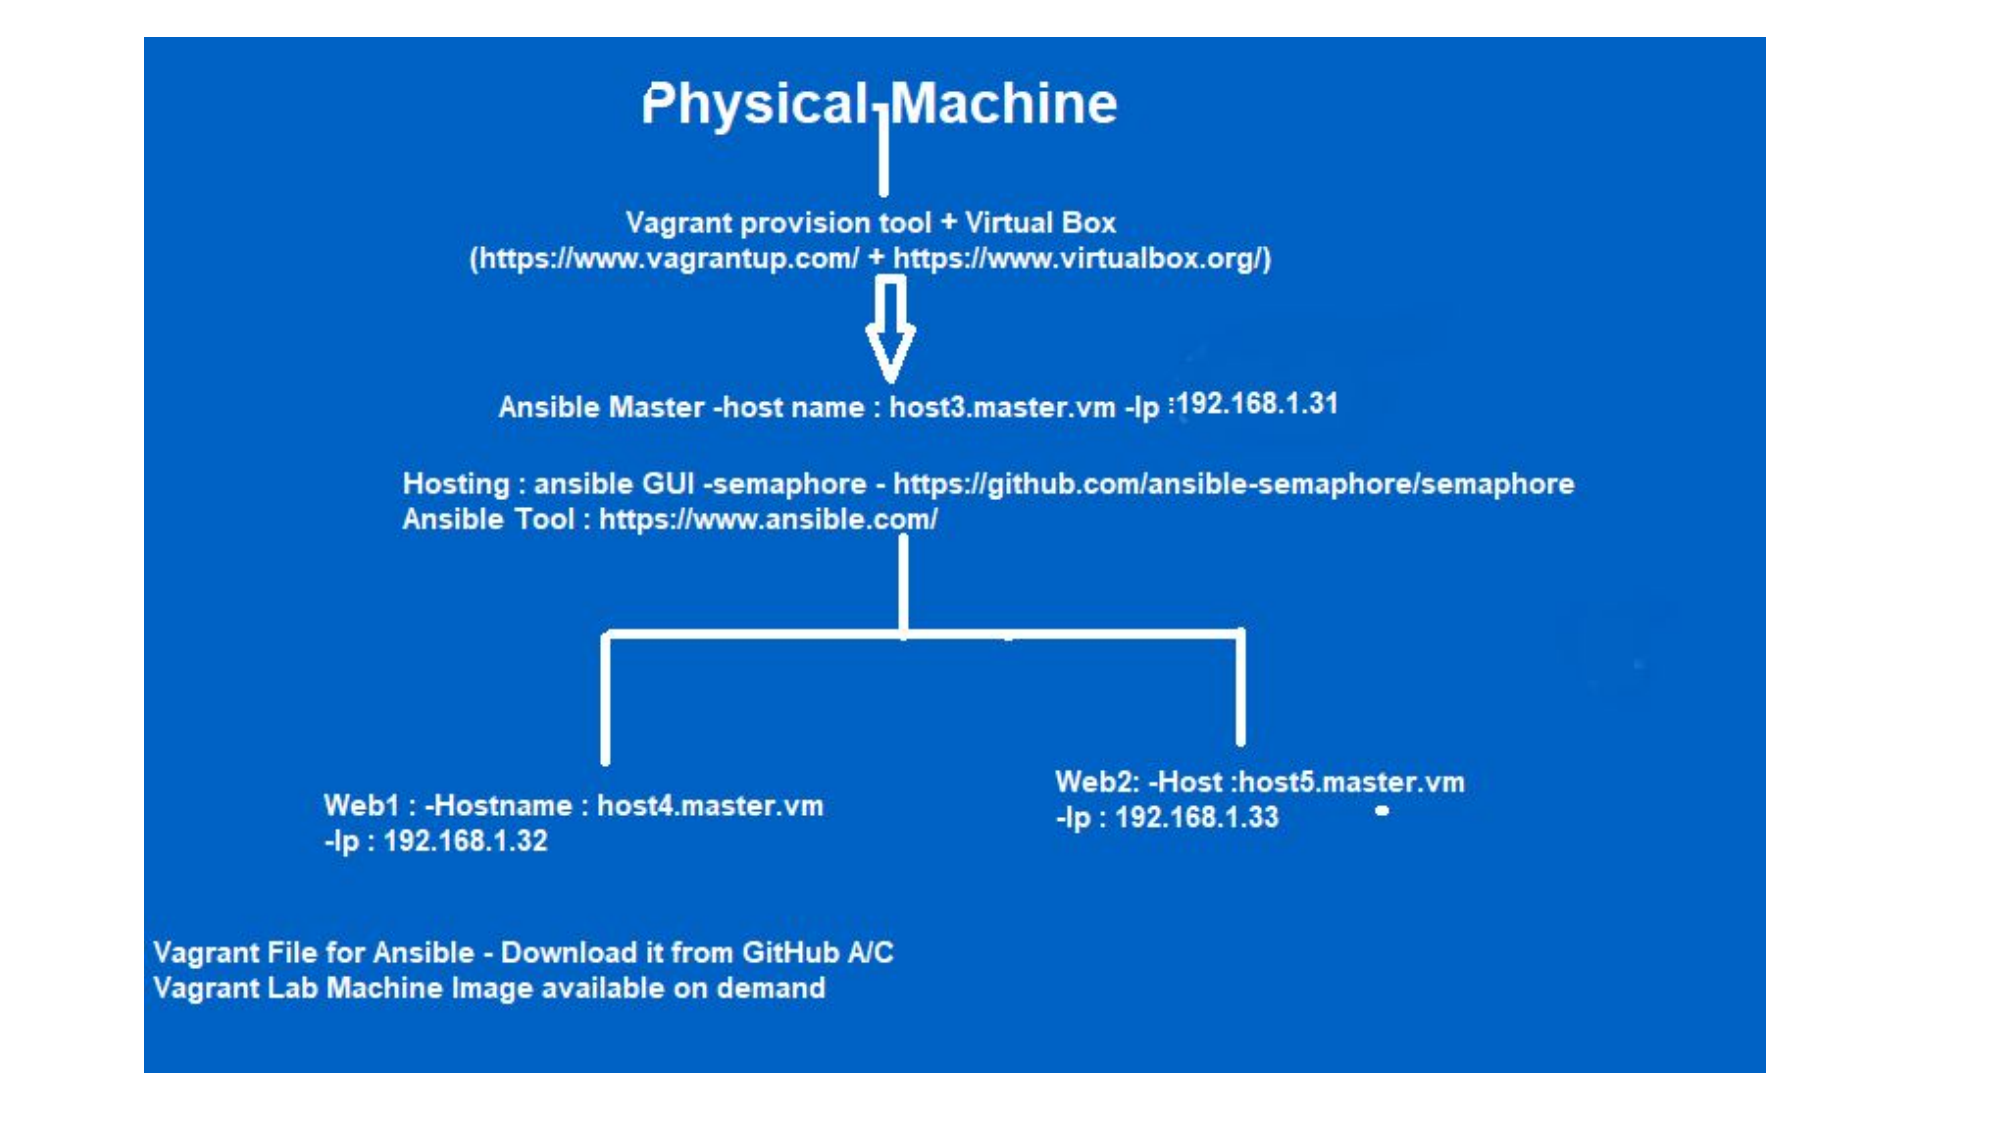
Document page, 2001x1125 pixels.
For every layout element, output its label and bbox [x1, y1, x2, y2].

picture [144, 37, 1766, 1073]
